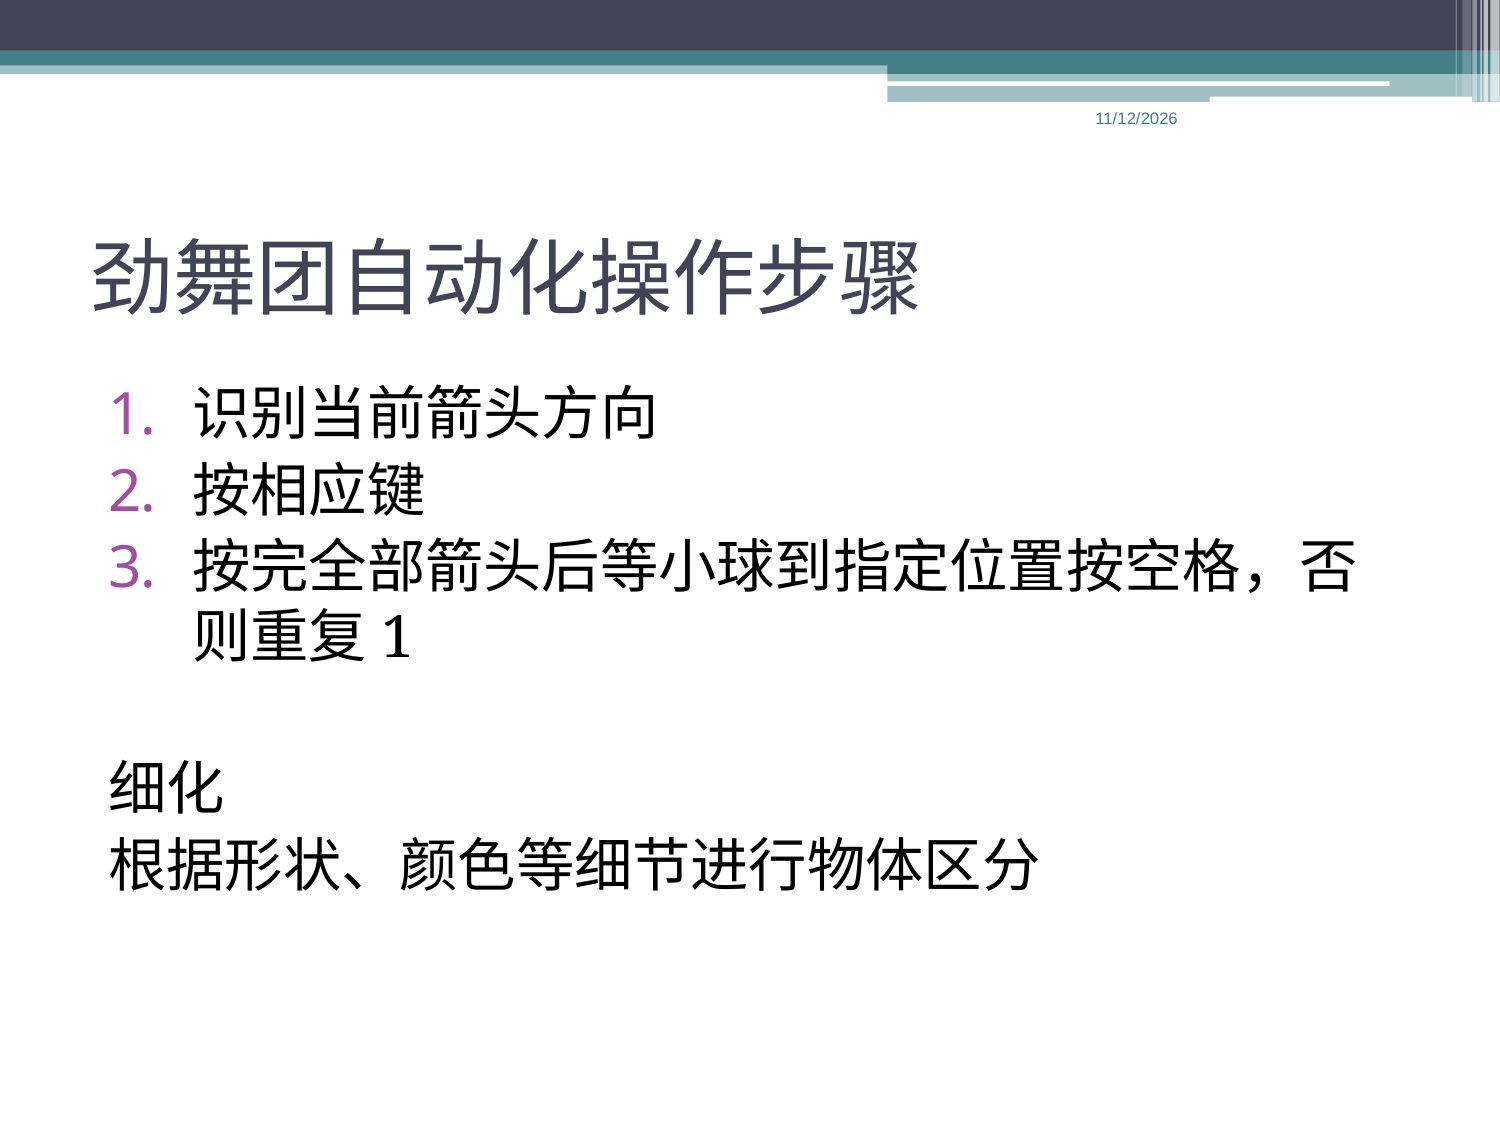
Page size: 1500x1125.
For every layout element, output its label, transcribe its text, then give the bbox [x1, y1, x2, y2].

list 识别当前箭头方向 按相应键 按完全部箭头后等小球到指定位置按空格，否则重复1 细化 根据形状、颜色等细节进行物体区分 [75, 369, 1425, 1079]
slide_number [1080, 100, 1238, 176]
title 劲舞团自动化操作步骤 [75, 187, 1425, 363]
